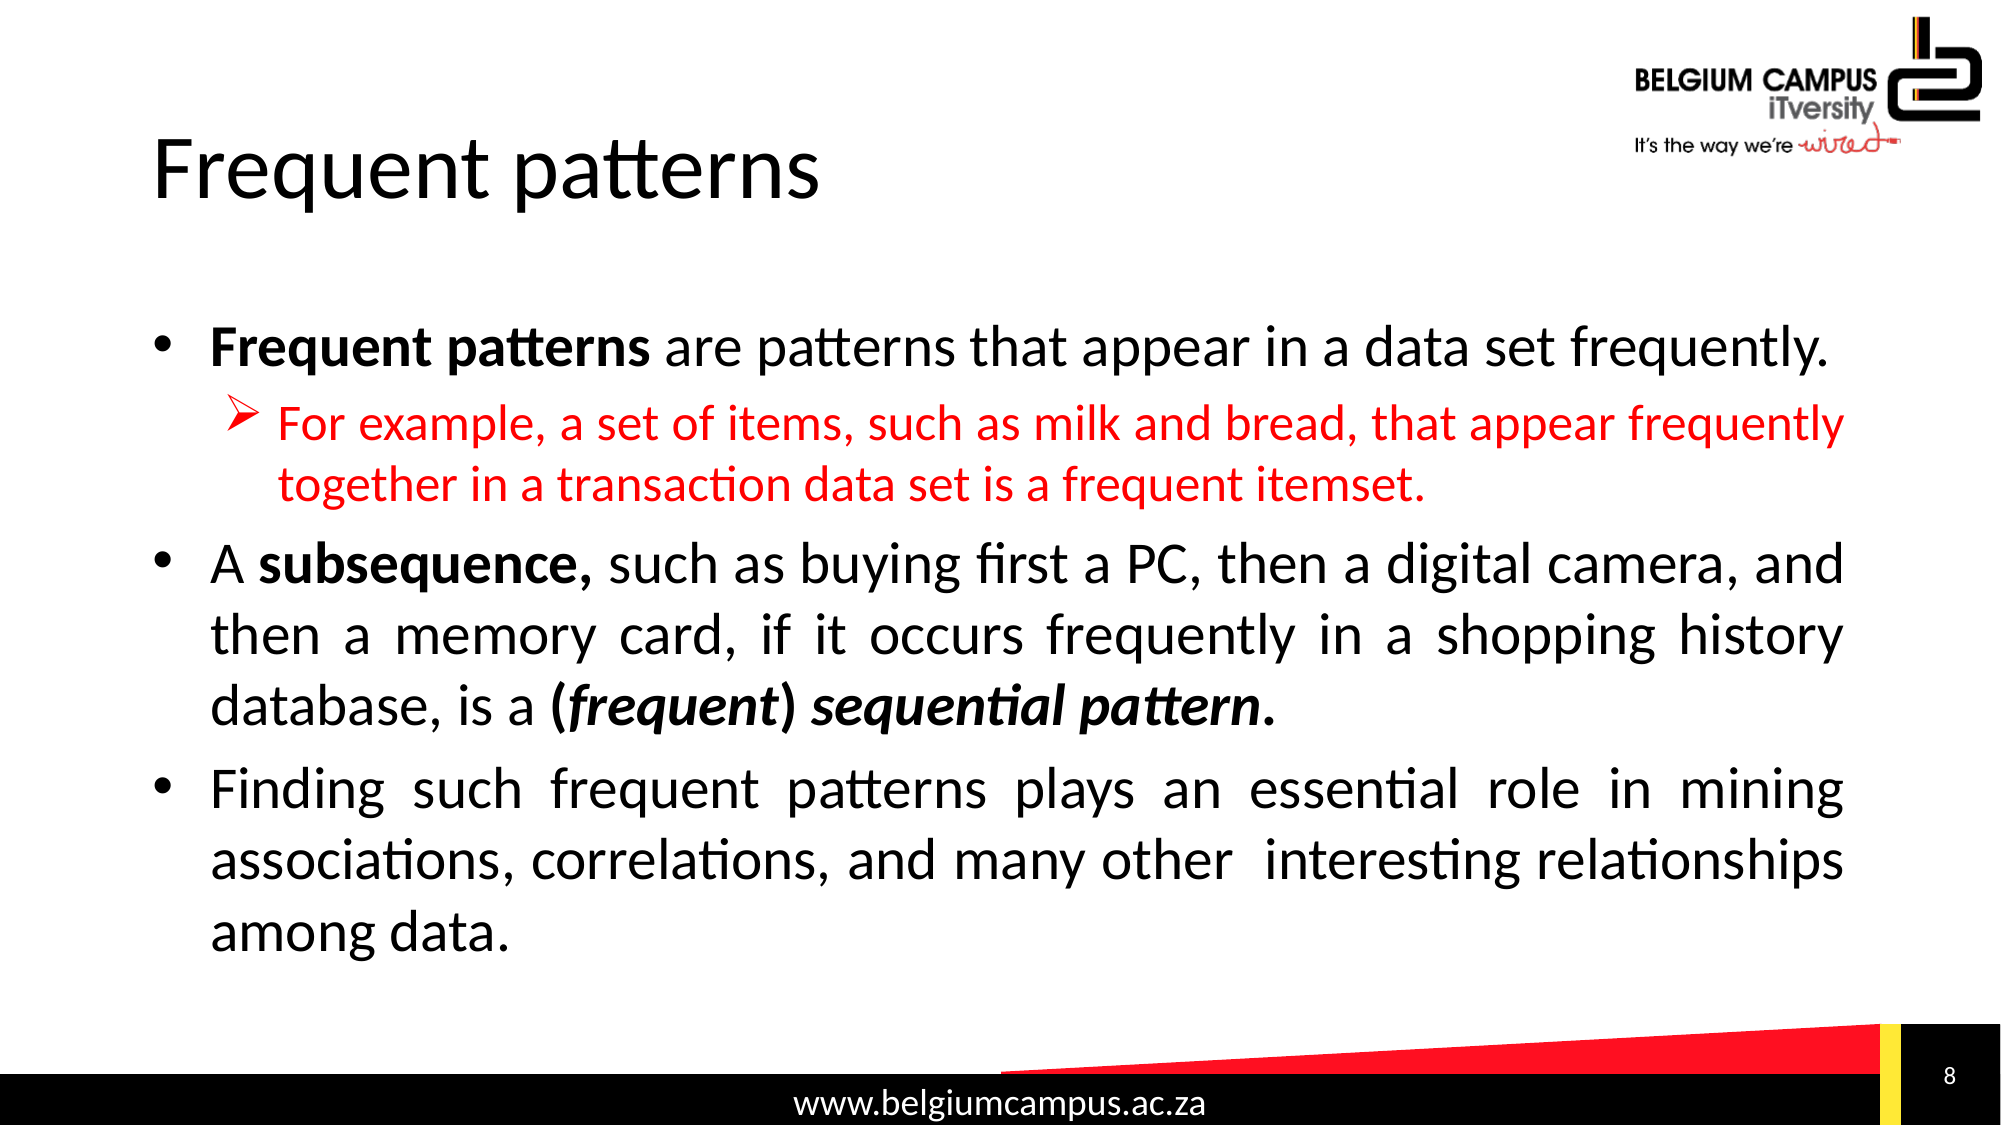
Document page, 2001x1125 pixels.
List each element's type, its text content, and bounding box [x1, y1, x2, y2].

list Frequent patterns are patterns that appear in a data set frequently. For example, a set of items, such as milk and bread, that appear frequently together in a transaction data set is a frequent itemset. A subsequence, such as buying first a PC, then a digital camera, and then a memory card, if it occurs frequently in a shopping history database, is a (frequent) sequential pattern. Finding such frequent patterns plays an essential role in mining associations, correlations, and many other interesting relationships among data. [137, 299, 1863, 1014]
title Frequent patterns [137, 59, 1863, 278]
picture [1631, 0, 1986, 198]
